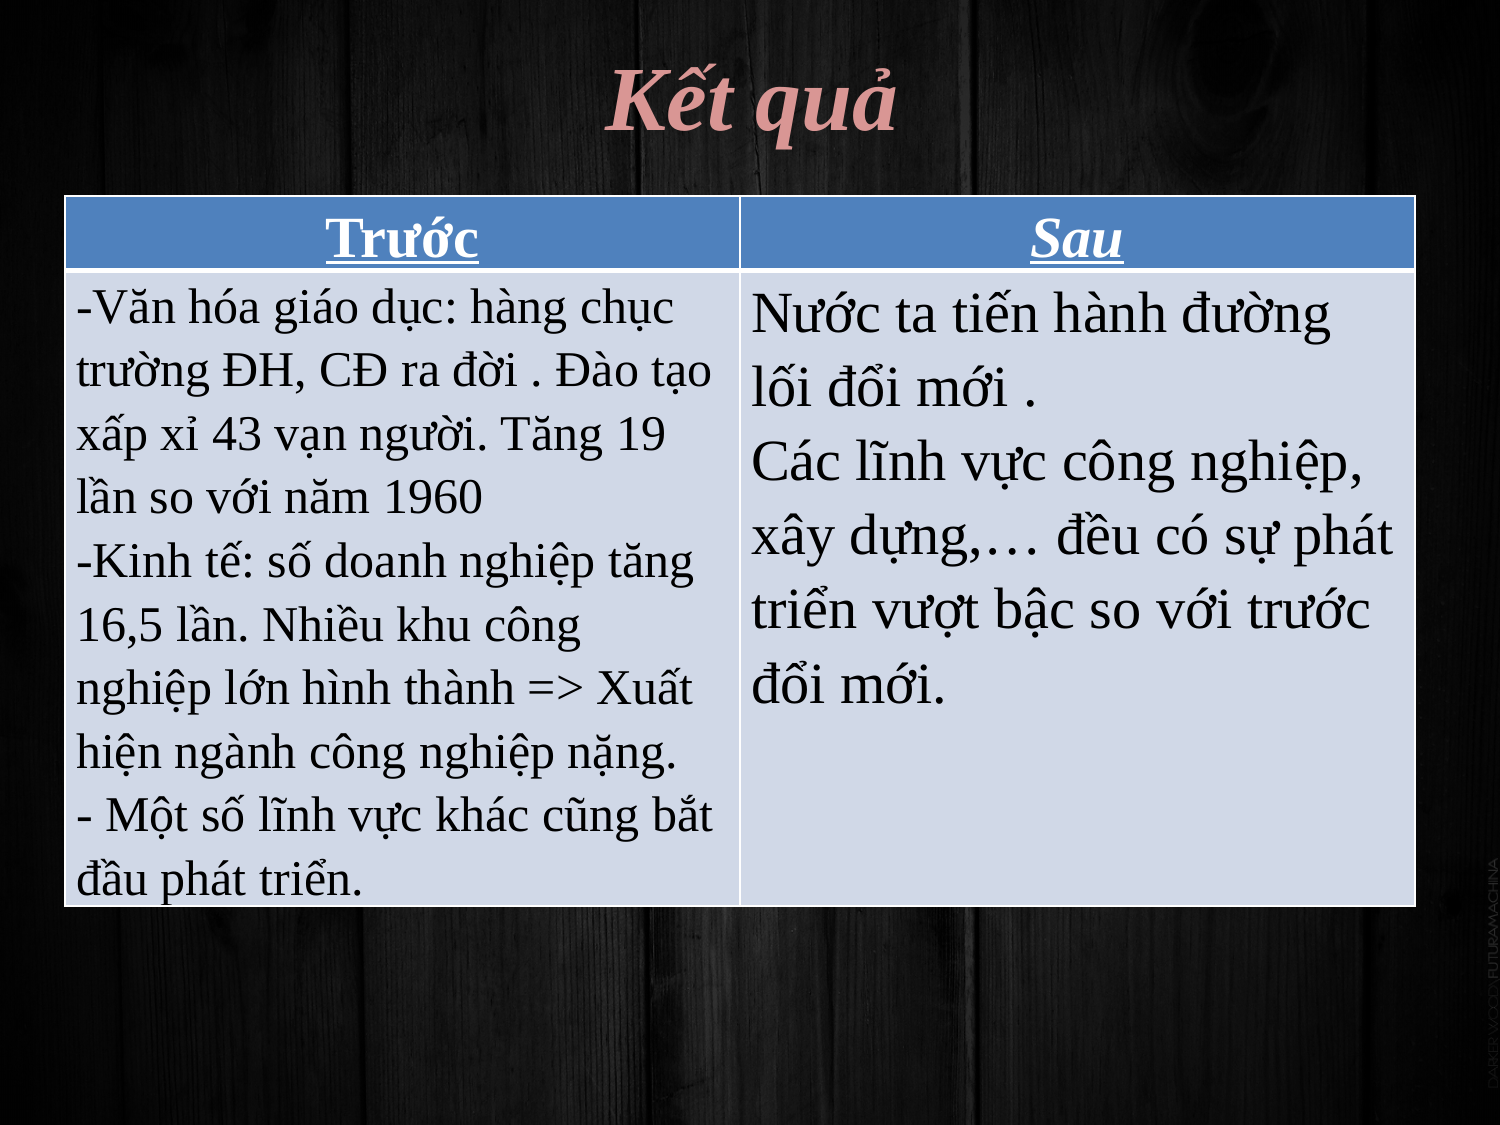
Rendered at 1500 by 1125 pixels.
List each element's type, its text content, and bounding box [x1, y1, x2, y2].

table_header Trước [66, 197, 739, 268]
table_header Sau [741, 197, 1414, 268]
picture [0, 0, 1500, 1125]
title Kết quả [88, 0, 1439, 188]
table_cell -Văn hóa giáo dục: hàng chục trường ĐH, CĐ ra đời . Đào tạo xấp xỉ 43 vạn người. Tăng 19 lần so với năm 1960 -Kinh tế: số doanh nghiệp tăng 16,5 lần. Nhiều khu công nghiệp lớn hình thành => Xuất hiện ngành công nghiệp nặng. - Một số lĩnh vực khác cũng bắt đầu phát triển. [66, 273, 739, 905]
table_cell Nước ta tiến hành đường lối đổi mới . Các lĩnh vực công nghiệp, xây dựng,… đều có sự phát triển vượt bậc so với trước đổi mới. [741, 273, 1414, 905]
